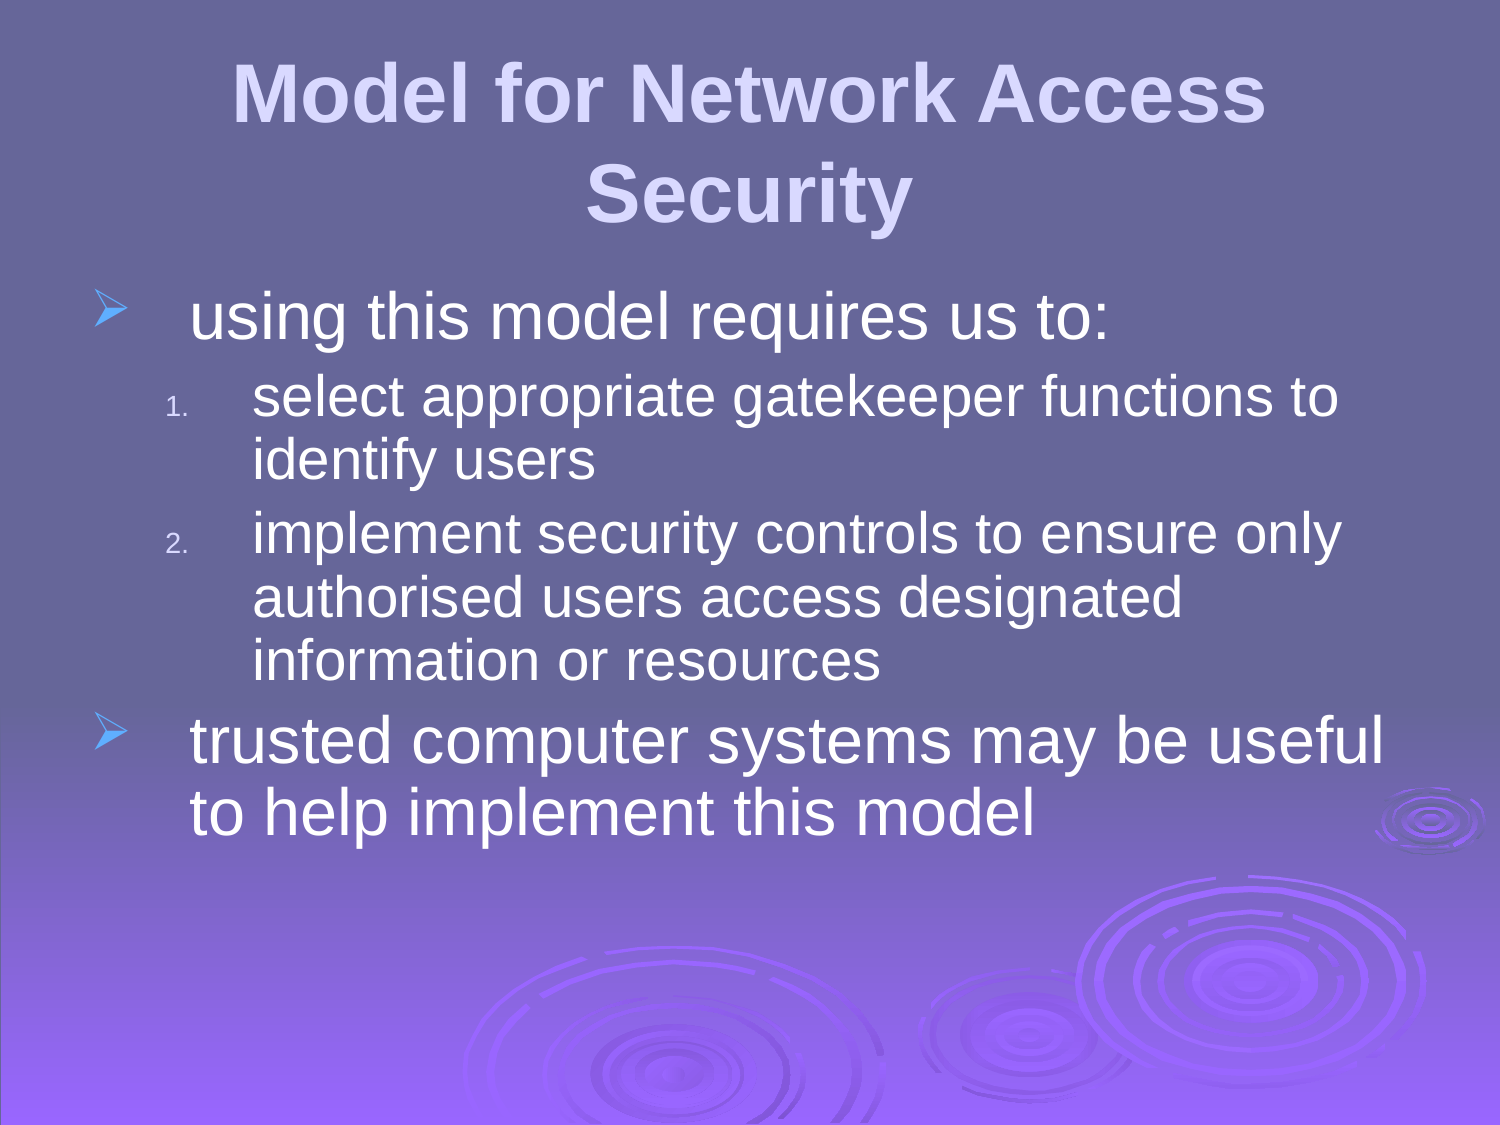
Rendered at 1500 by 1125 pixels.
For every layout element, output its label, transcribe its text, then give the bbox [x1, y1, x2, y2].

title Model for Network Access Security [75, 45, 1425, 233]
list using this model requires us to: select appropriate gatekeeper functions to identify users implement security controls to ensure only authorised users access designated information or resources trusted computer systems may be useful to help implement this model [75, 275, 1425, 1006]
